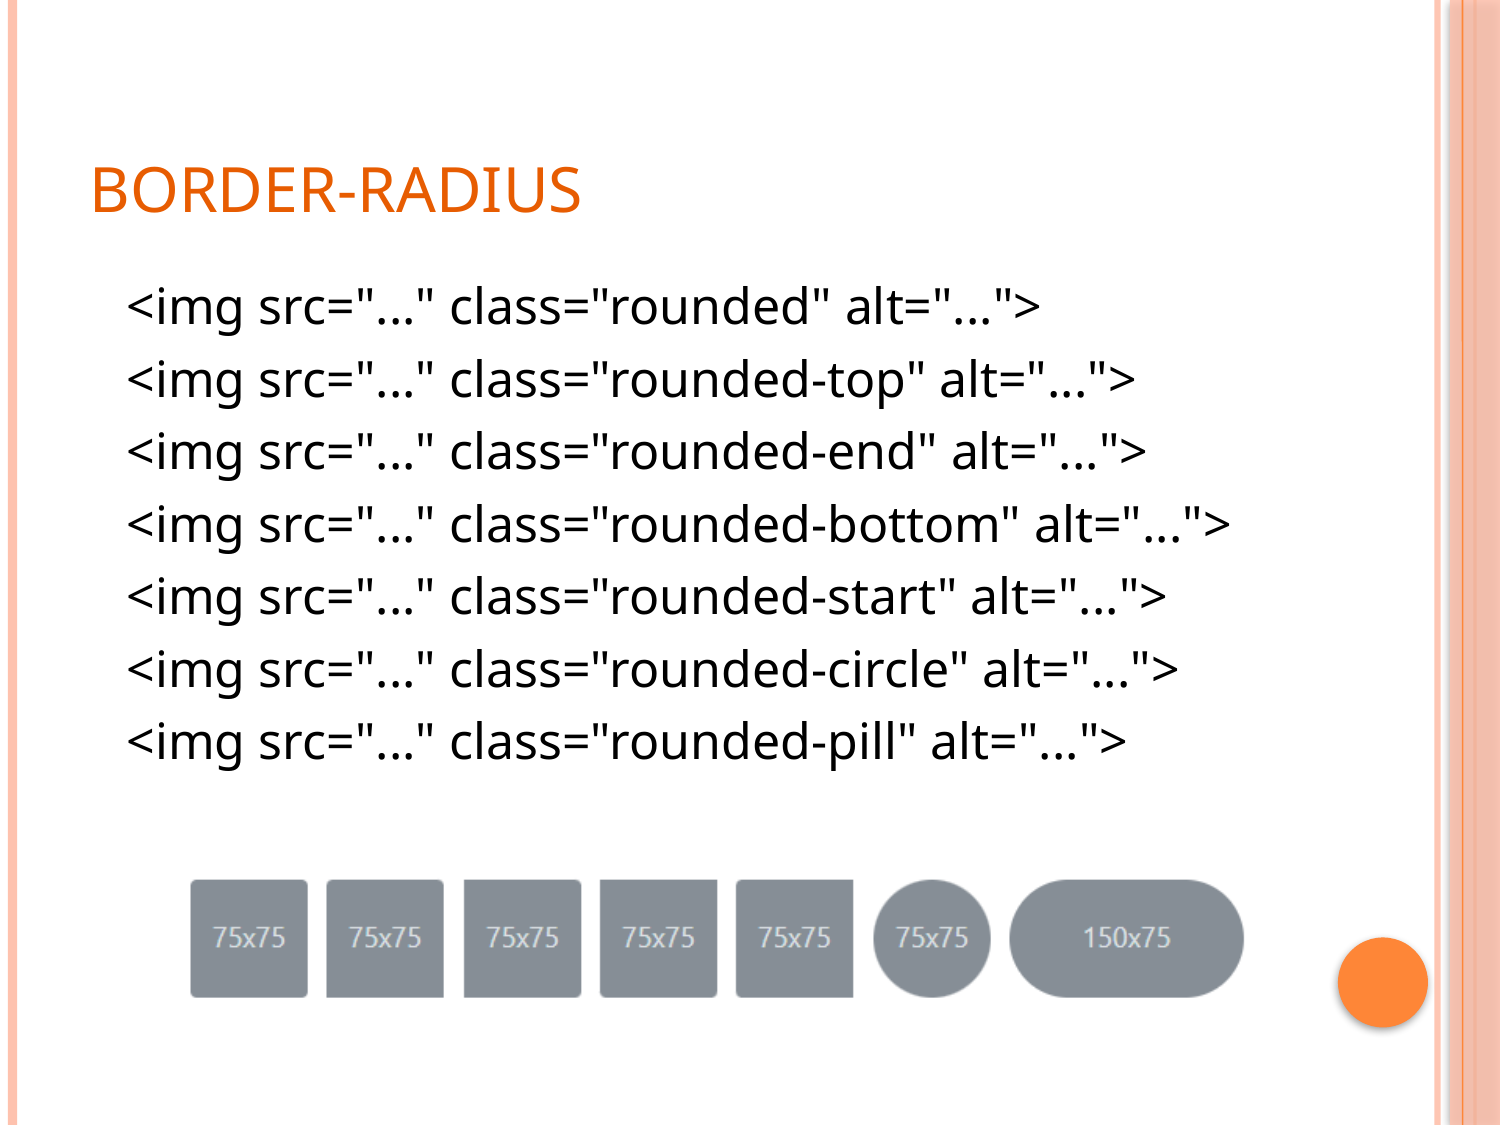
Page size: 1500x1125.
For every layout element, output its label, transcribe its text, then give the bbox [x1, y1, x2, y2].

title Border-radius [75, 45, 1300, 233]
list <img src="..." class="rounded" alt="..."> <img src="..." class="rounded-top" alt="..."> <img src="..." class="rounded-end" alt="..."> <img src="..." class="rounded-bottom" alt="..."> <img src="..." class="rounded-start" alt="..."> <img src="..." class="rounded-circle" alt="..."> <img src="..." class="rounded-pill" alt="..."> [112, 267, 1383, 799]
picture [182, 869, 1253, 1010]
